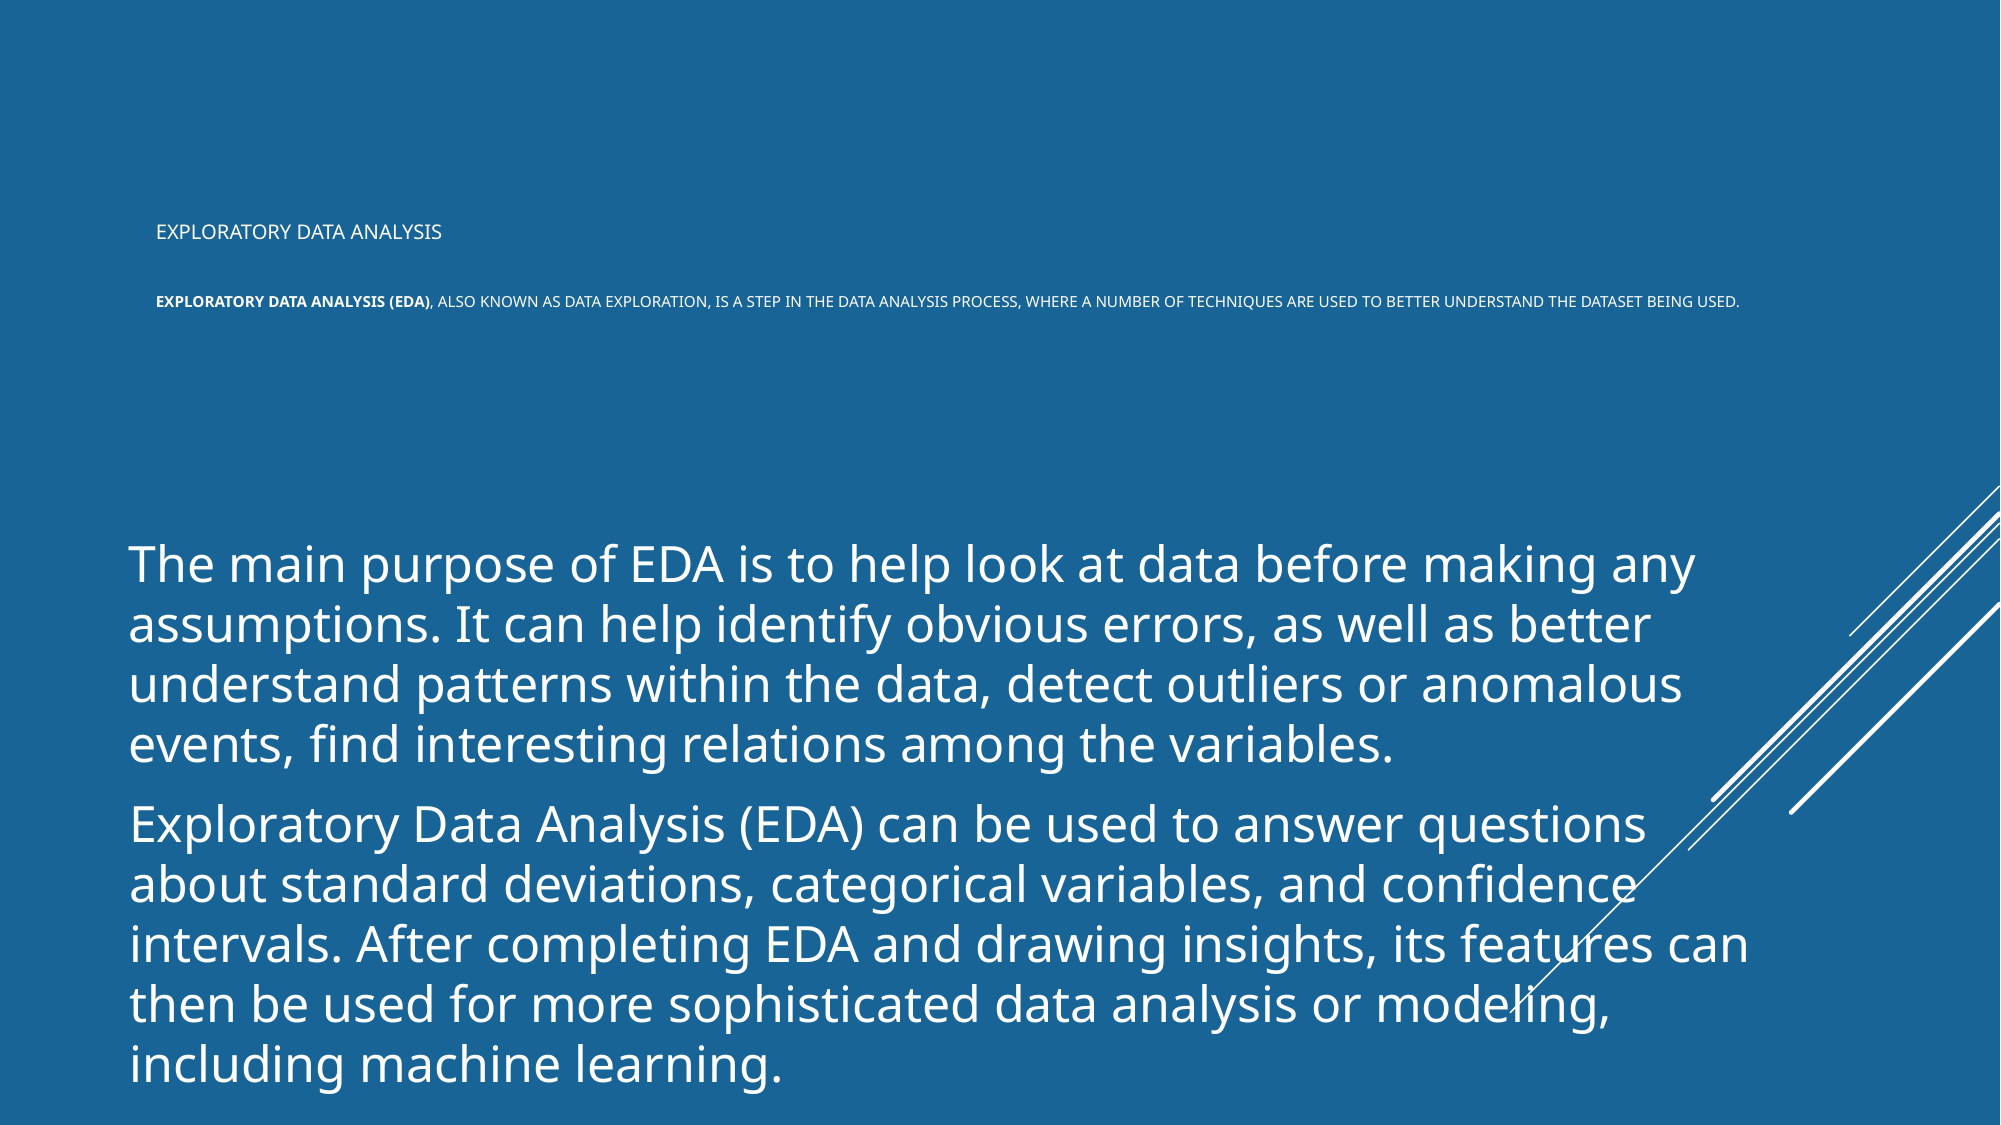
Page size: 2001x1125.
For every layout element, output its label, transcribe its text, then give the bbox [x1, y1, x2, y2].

title Exploratory Data Analysis Exploratory Data Analysis (EDA), also known as Data Exploration, is a step in the Data Analysis Process, where a number of techniques are used to better understand the dataset being used. [140, 209, 1867, 321]
text_box The main purpose of EDA is to help look at data before making any assumptions. It can help identify obvious errors, as well as better understand patterns within the data, detect outliers or anomalous events, find interesting relations among the variables. [114, 525, 1856, 871]
text_box Exploratory Data Analysis (EDA) can be used to answer questions about standard deviations, categorical variables, and confidence intervals. After completing EDA and drawing insights, its features can then be used for more sophisticated data analysis or modeling, including machine learning. [114, 784, 1811, 1100]
